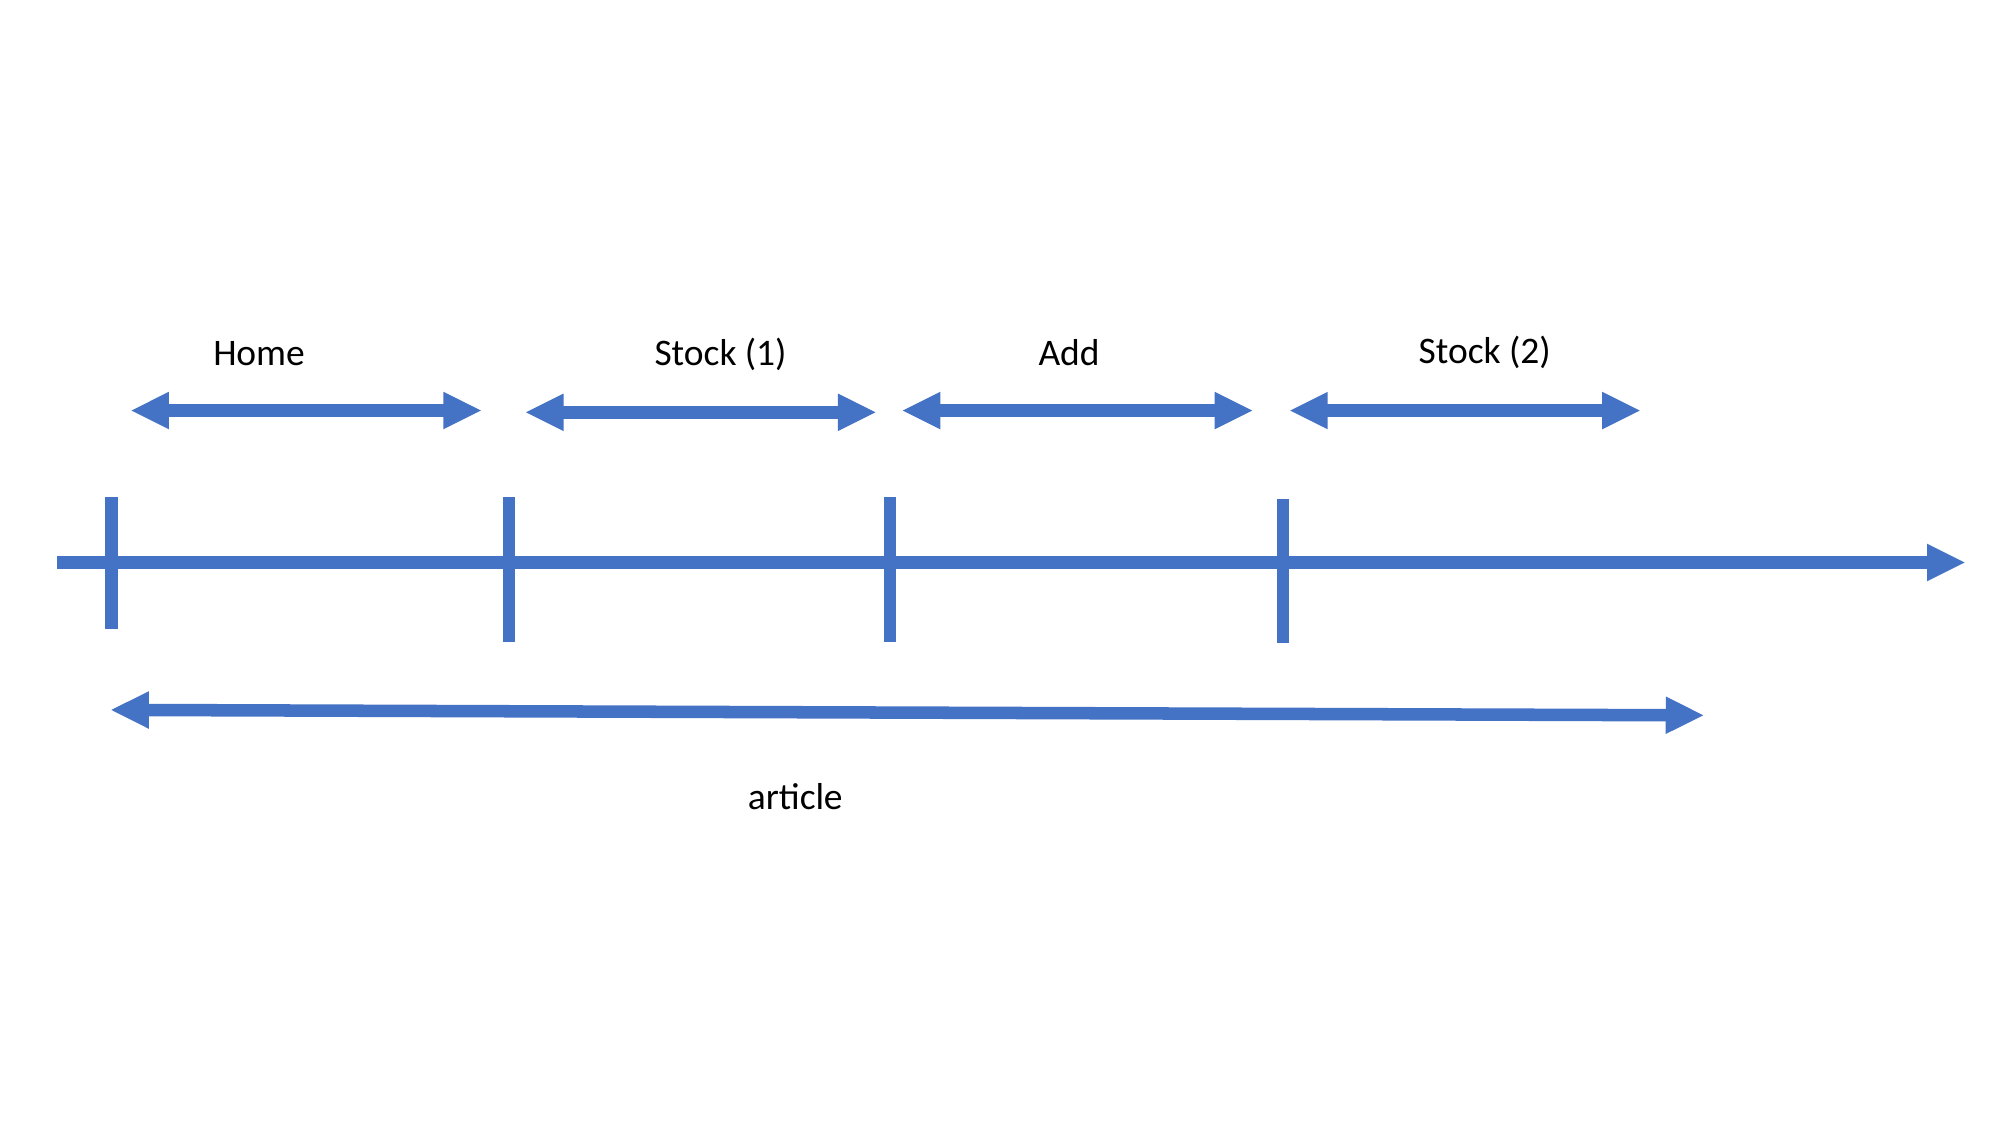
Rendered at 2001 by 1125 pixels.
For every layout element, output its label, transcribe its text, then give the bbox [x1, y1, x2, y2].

text_box Stock (2) [1403, 318, 1566, 378]
text_box article [733, 764, 858, 825]
text_box Home [198, 320, 321, 380]
text_box Add [1023, 320, 1115, 380]
text_box Stock (1) [639, 320, 802, 380]
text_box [111, 709, 1704, 716]
